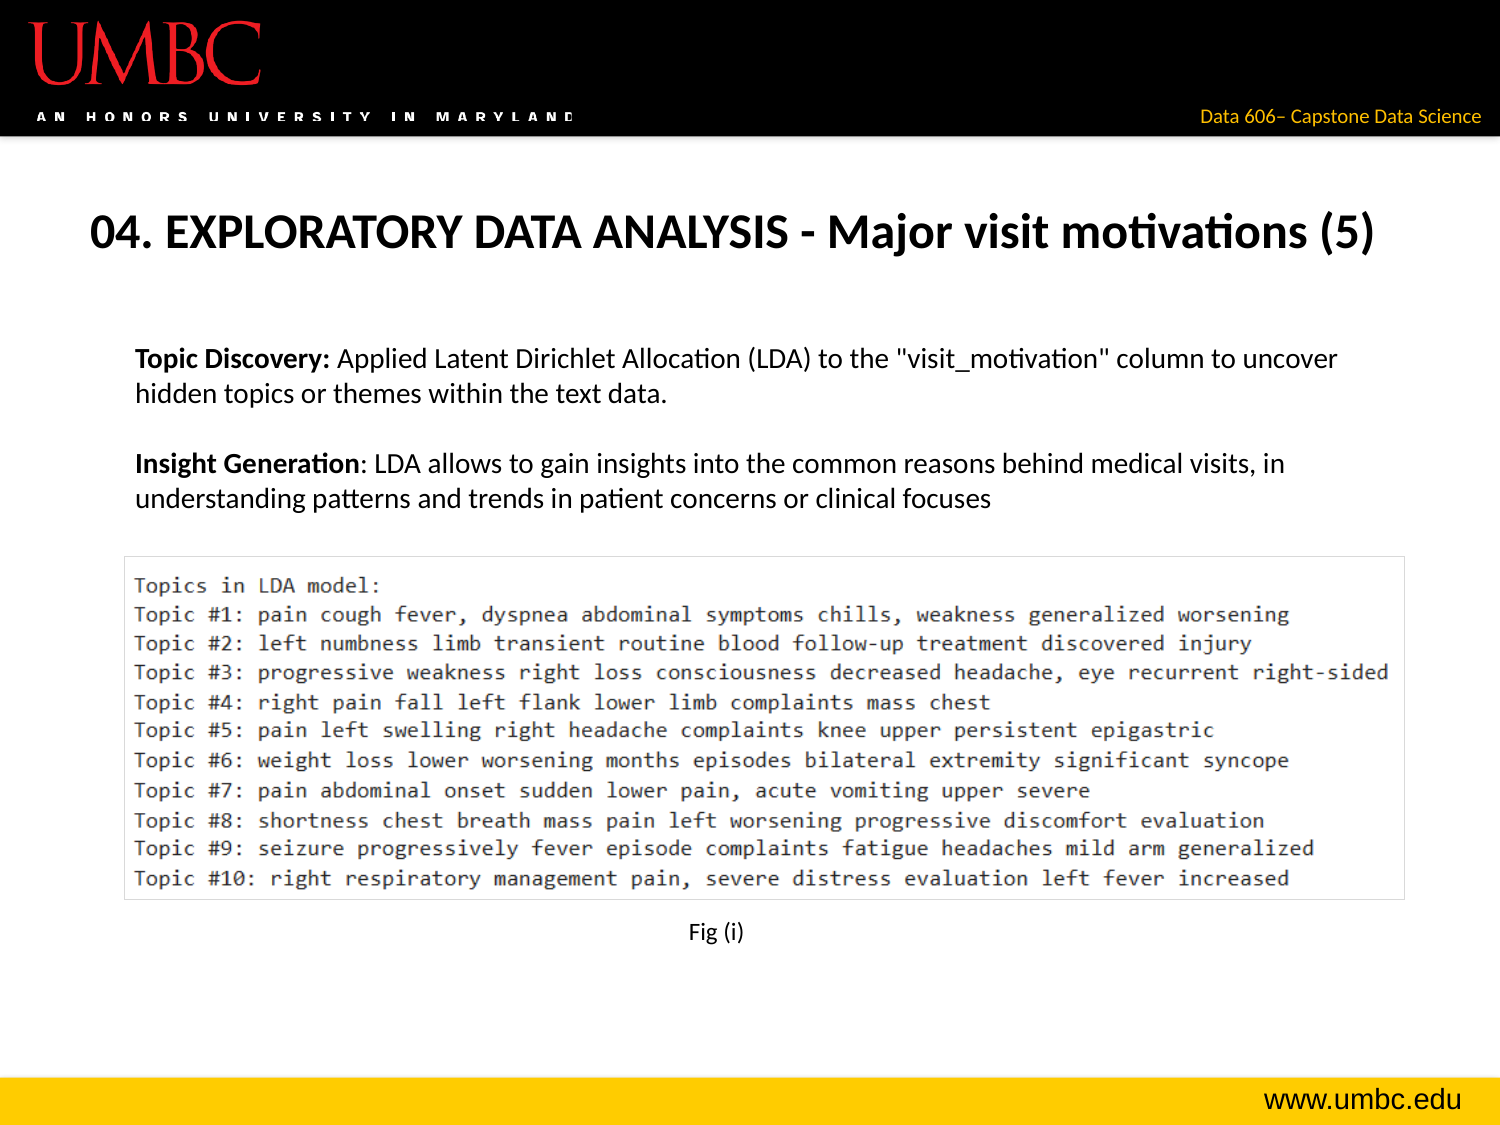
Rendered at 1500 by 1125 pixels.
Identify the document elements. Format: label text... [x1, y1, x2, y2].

title 04. EXPLORATORY DATA ANALYSIS - Major visit motivations (5) [75, 190, 1425, 266]
text_box Fig (i) [674, 909, 778, 953]
picture [124, 555, 1405, 901]
text_box Topic Discovery: Applied Latent Dirichlet Allocation (LDA) to the "visit_motivation" column to uncover hidden topics or themes within the text data. Insight Generation: LDA allows to gain insights into the common reasons behind medical visits, in understanding patterns and trends in patient concerns or clinical focuses [120, 332, 1425, 522]
